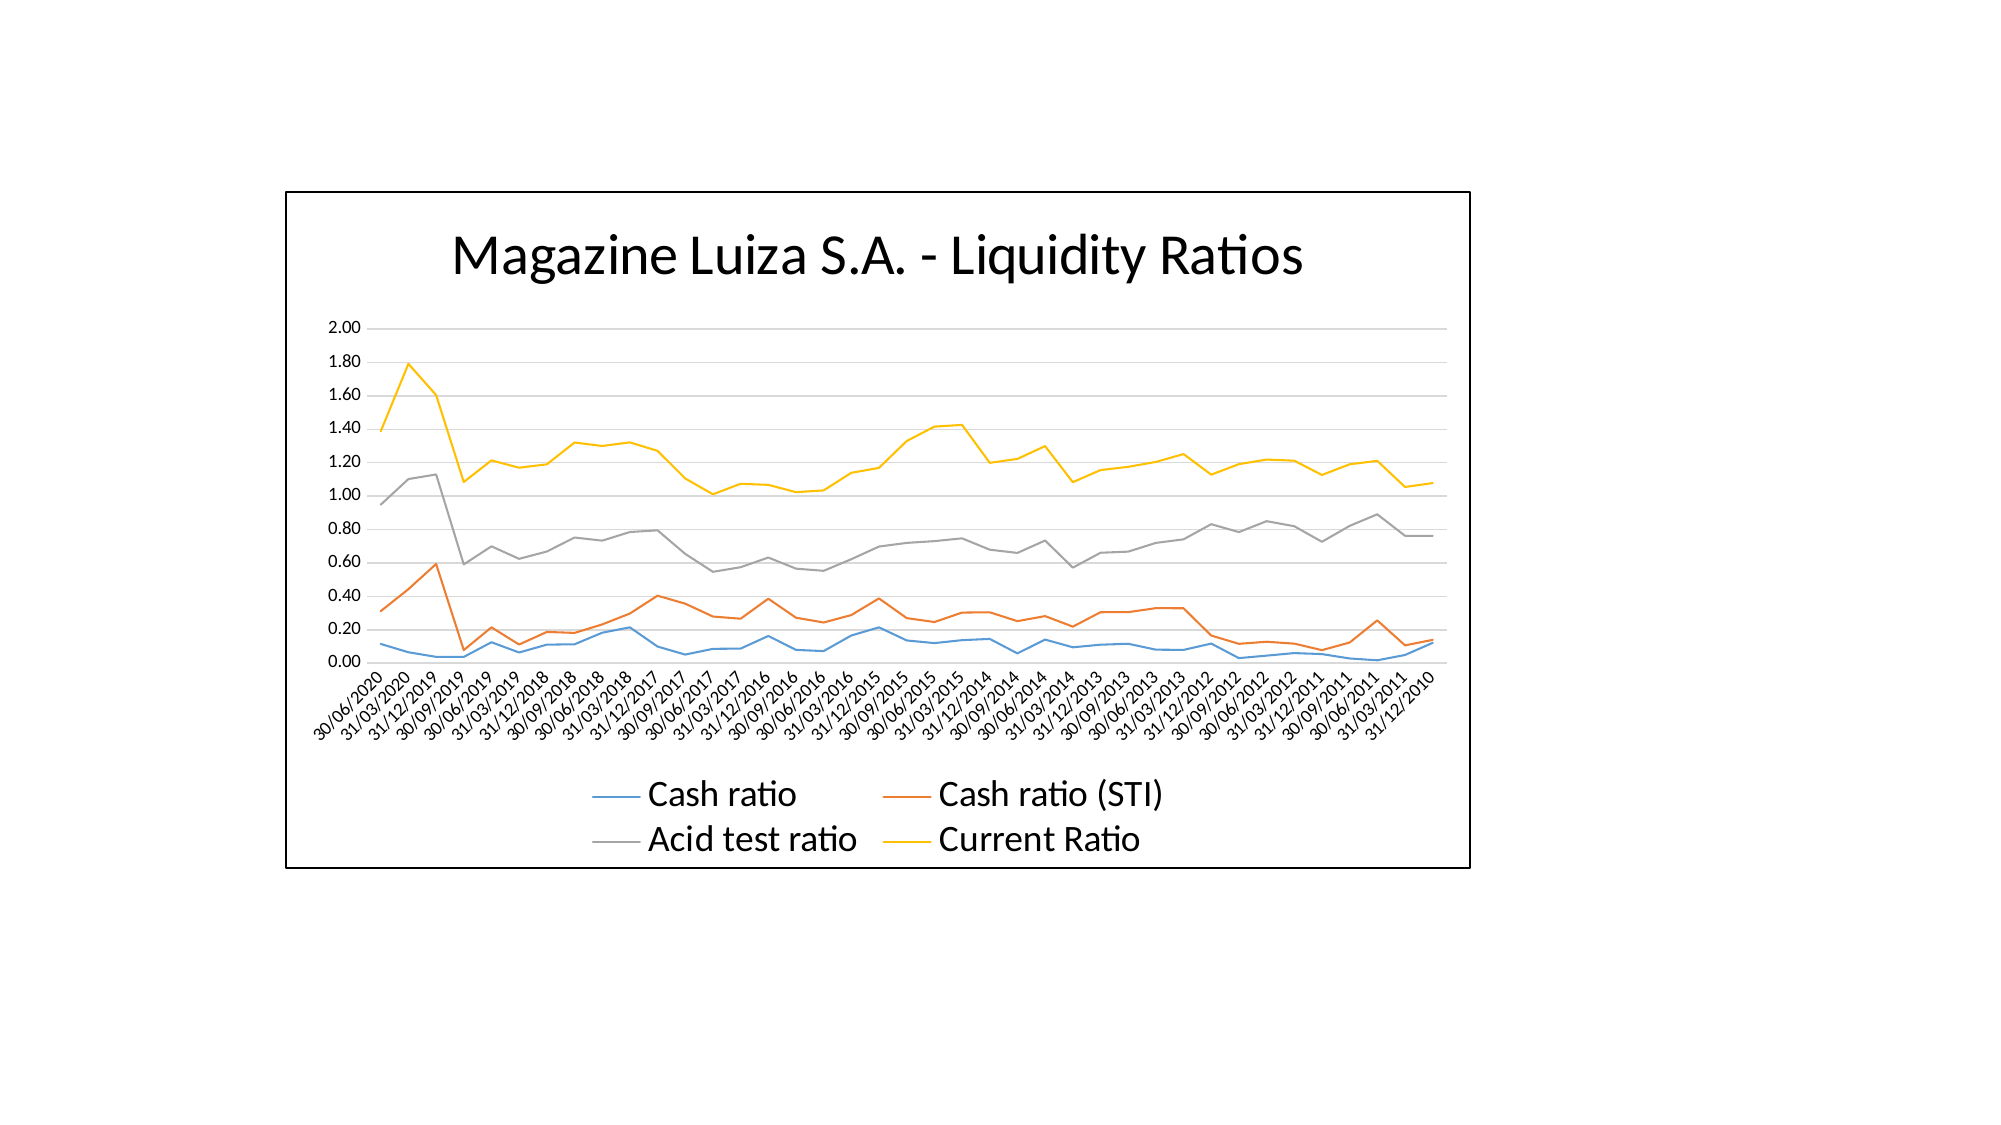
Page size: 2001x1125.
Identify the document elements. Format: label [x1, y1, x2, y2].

chart [285, 191, 1472, 870]
